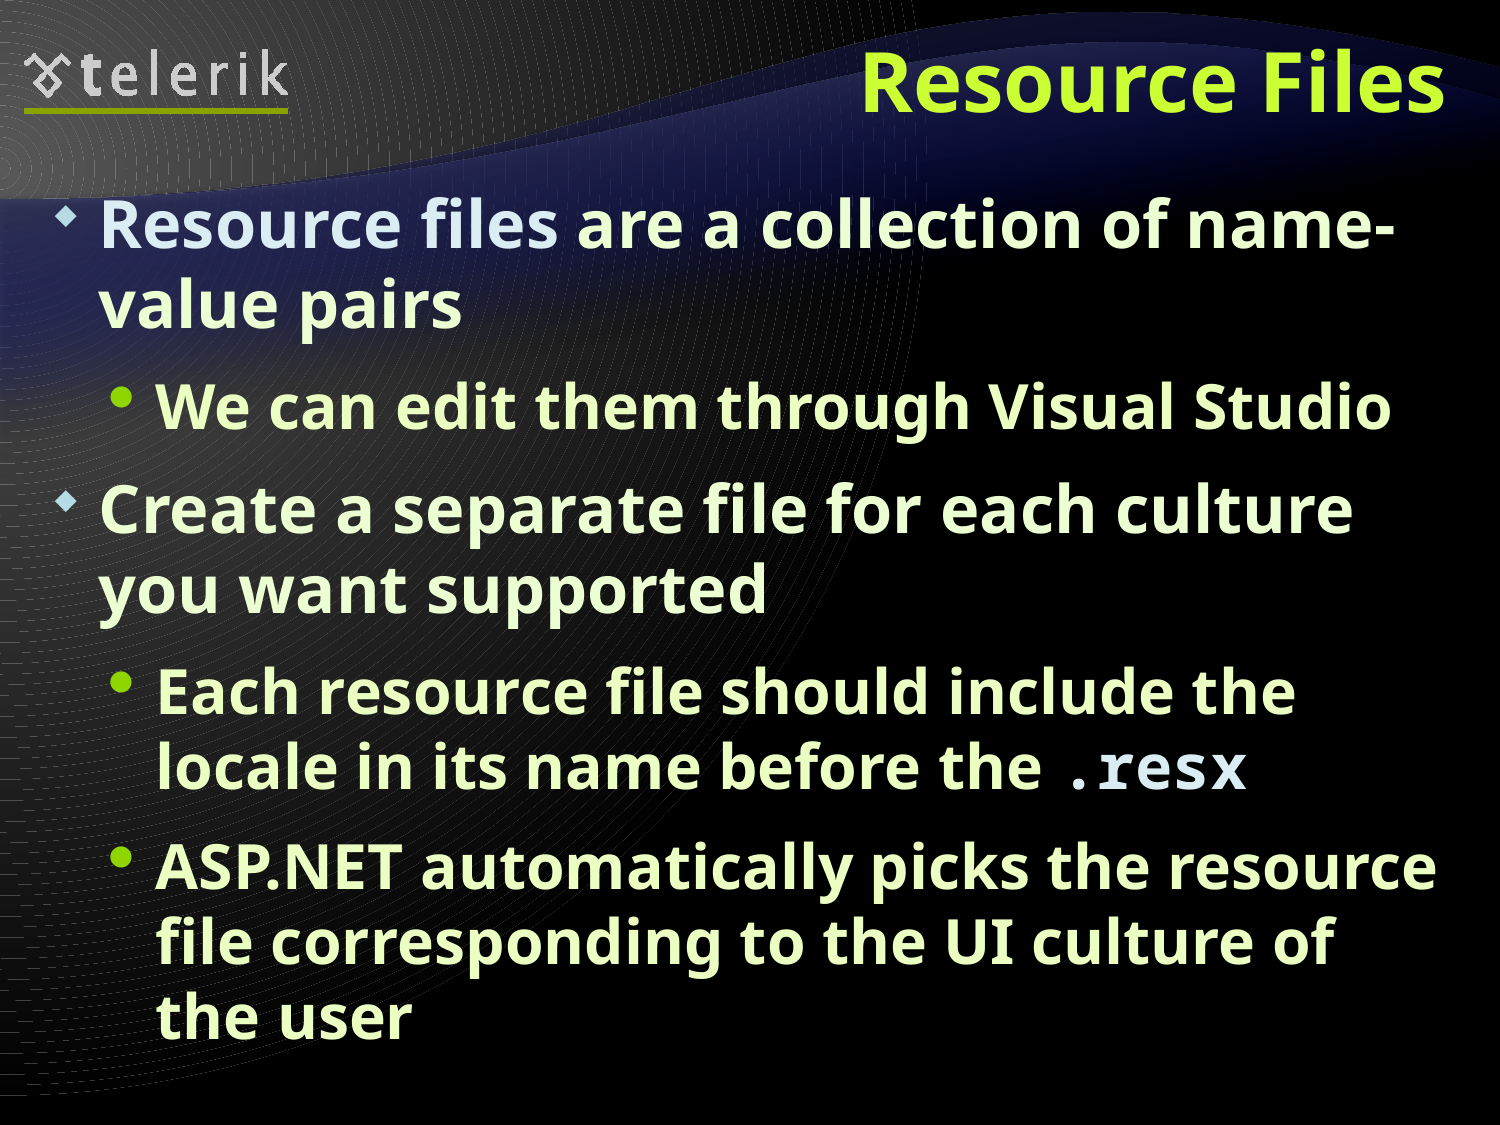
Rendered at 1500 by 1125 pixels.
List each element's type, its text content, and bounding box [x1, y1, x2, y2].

list Resource files are a collection of name-value pairs We can edit them through Visual Studio Create a separate file for each culture you want supported Each resource file should include the locale in its name before the .resx ASP.NET automatically picks the resource file corresponding to the UI culture of the user [37, 174, 1463, 1100]
title Resource Files [300, 12, 1463, 163]
picture [24, 49, 288, 114]
